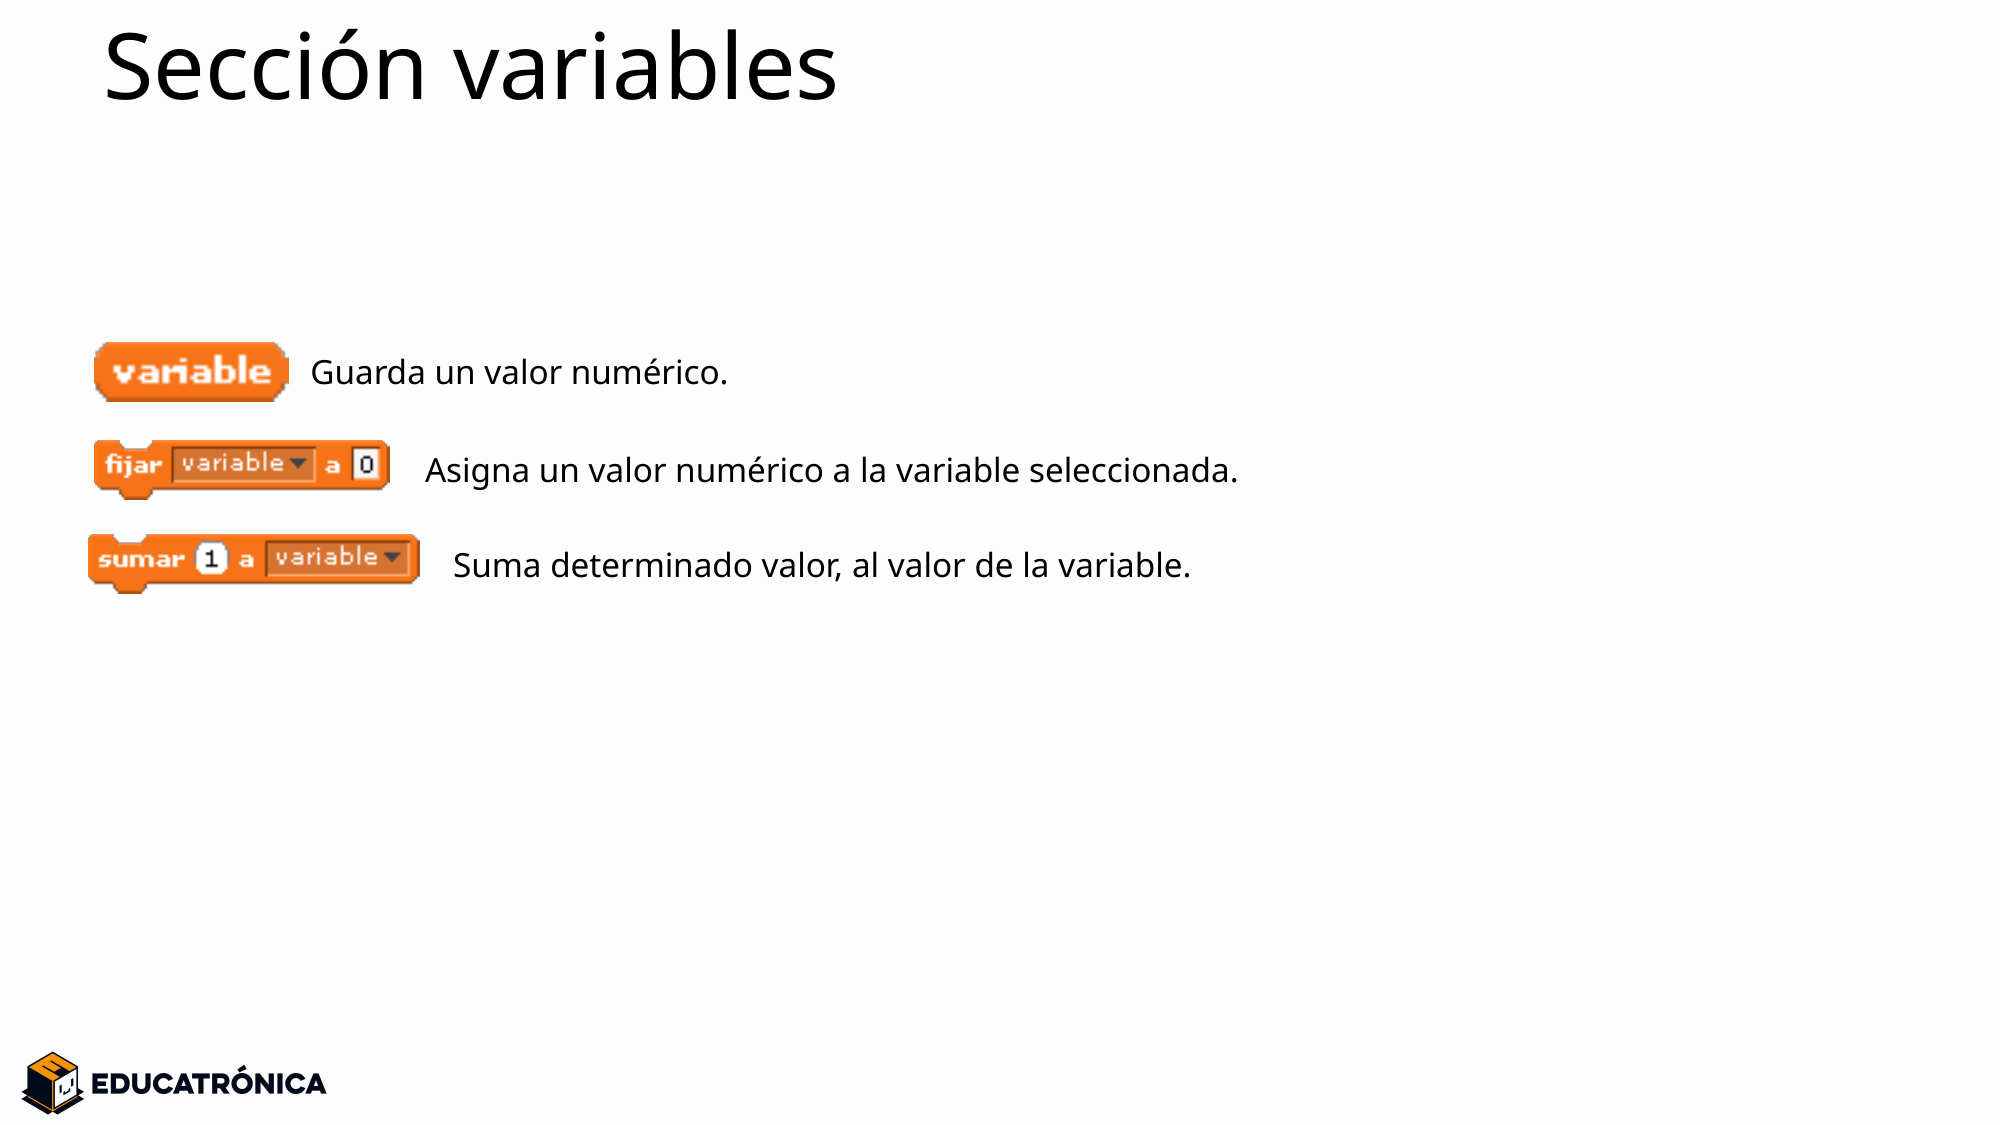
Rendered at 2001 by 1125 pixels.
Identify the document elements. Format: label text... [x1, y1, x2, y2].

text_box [88, 342, 1285, 594]
picture [19, 1048, 330, 1118]
title Sección variables [88, 7, 1912, 133]
